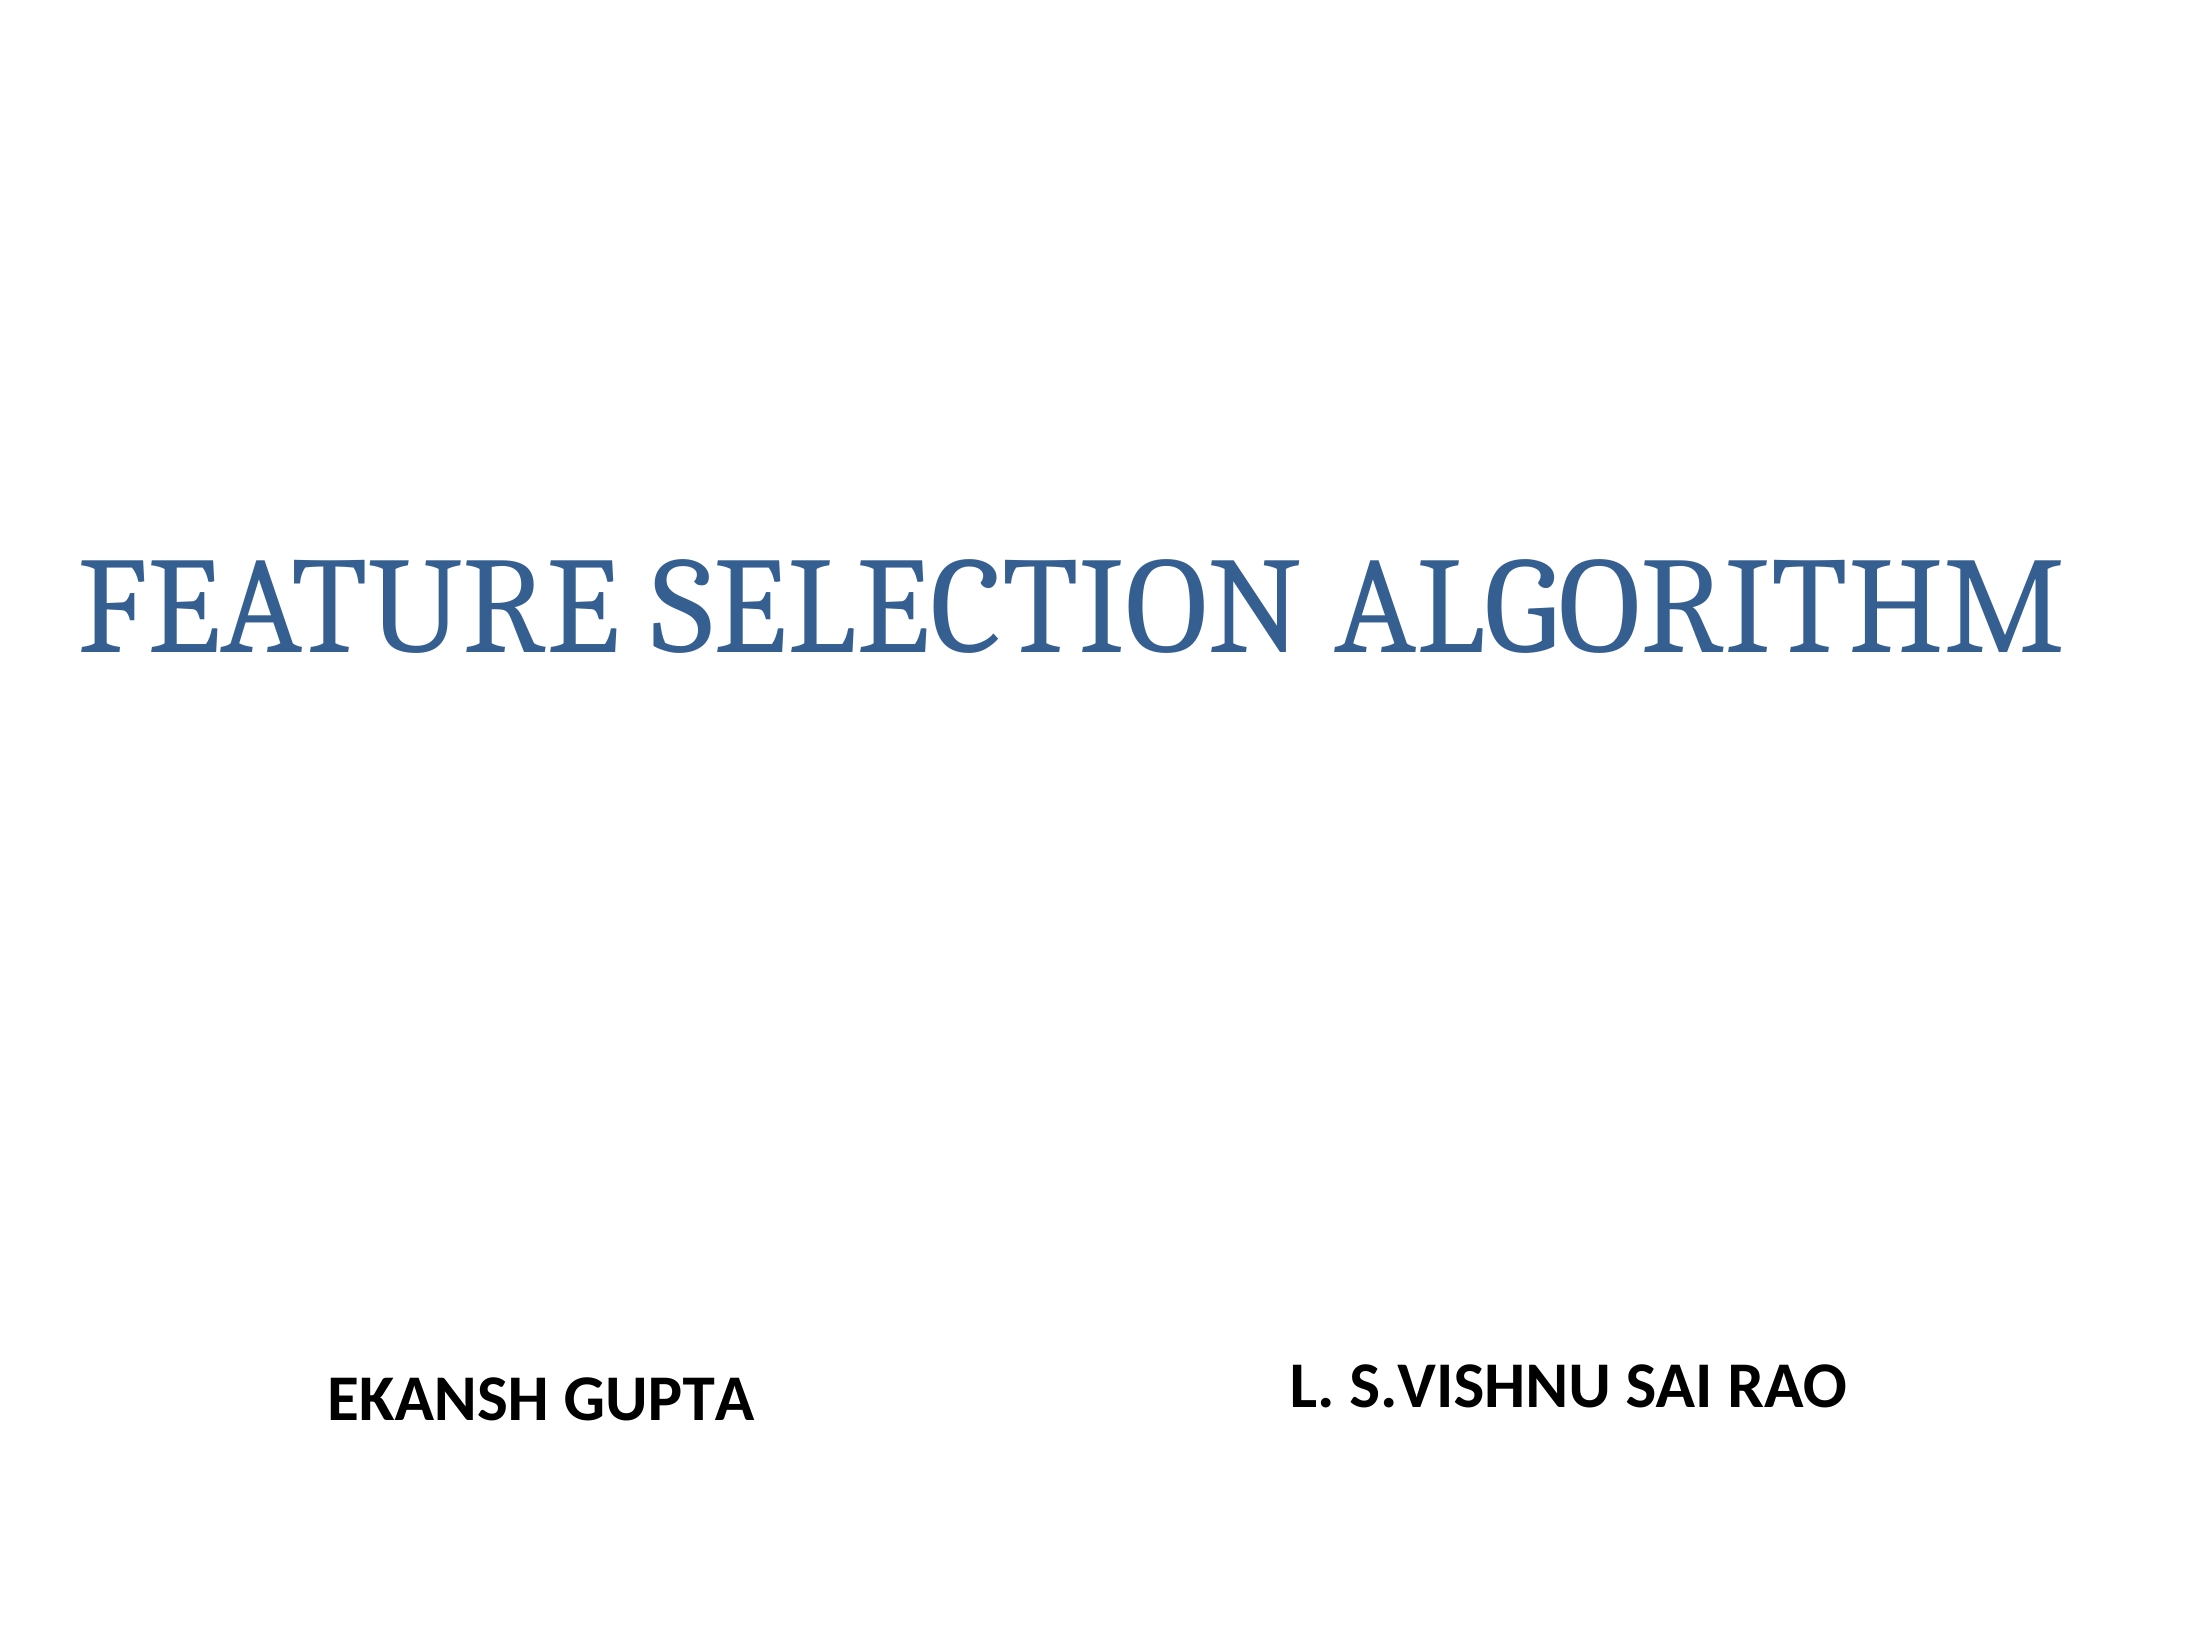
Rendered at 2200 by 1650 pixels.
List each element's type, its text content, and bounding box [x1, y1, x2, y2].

text_box FEATURE SELECTION ALGORITHM [75, 575, 2200, 1075]
text_box L. S.VISHNU SAI RAO [1287, 1399, 2175, 1650]
text_box EKANSH GUPTA [324, 1412, 913, 1533]
